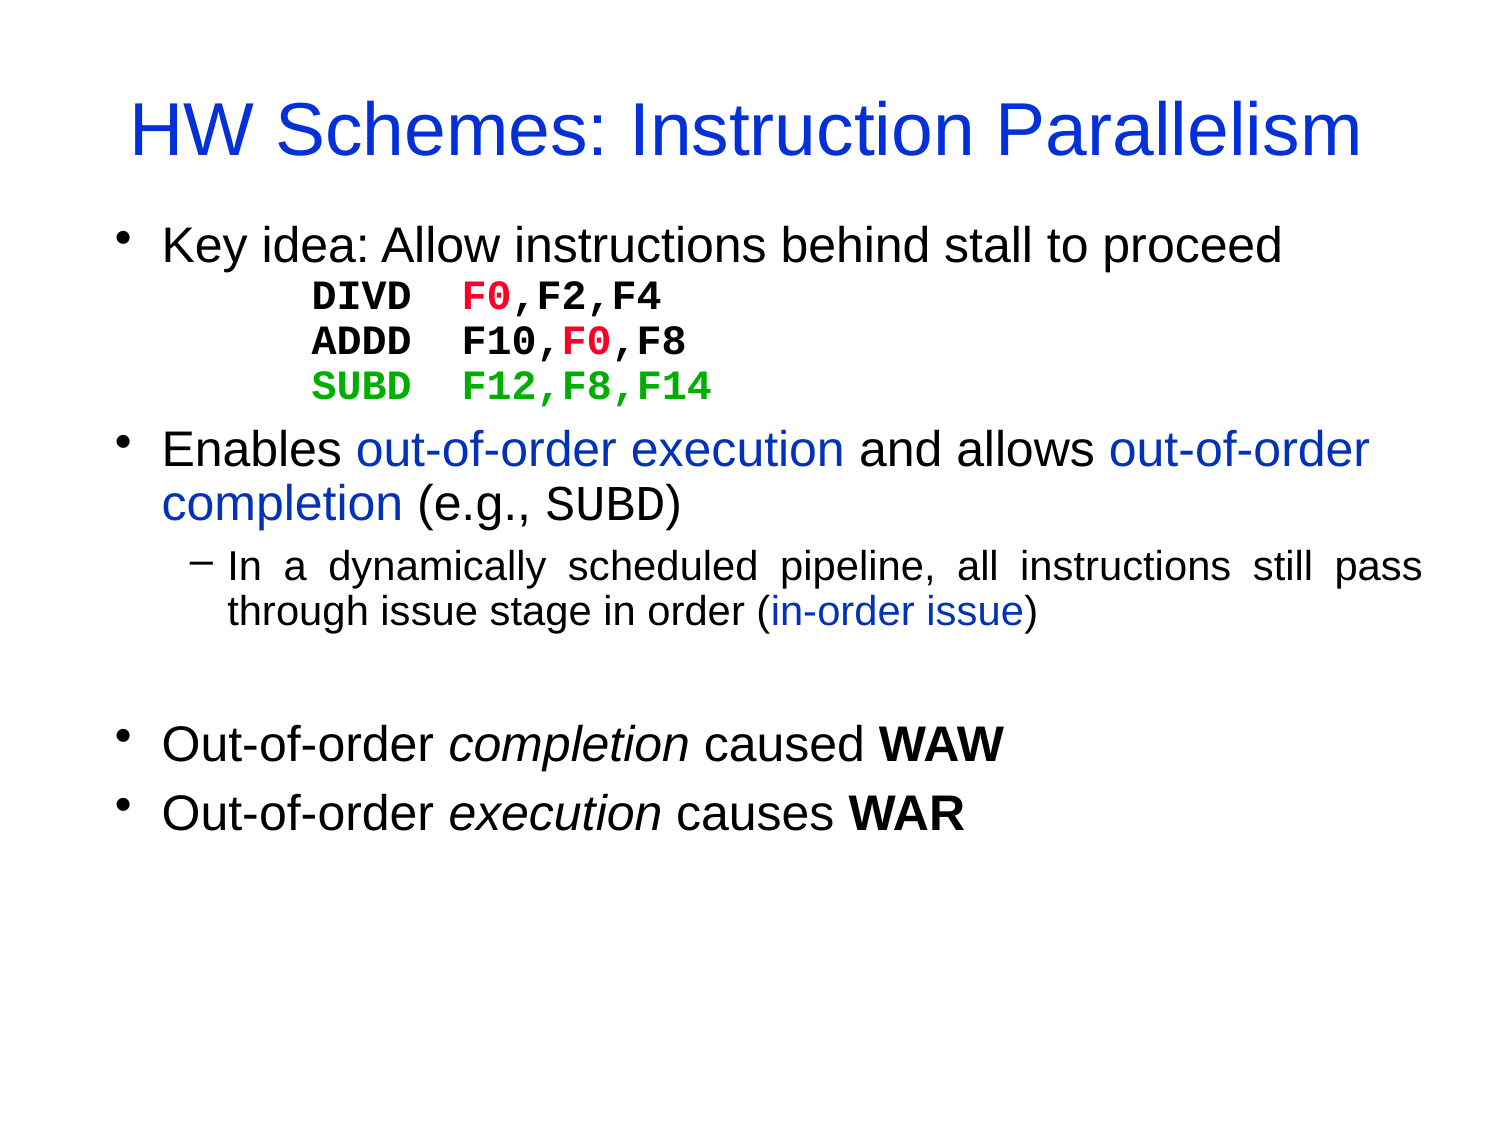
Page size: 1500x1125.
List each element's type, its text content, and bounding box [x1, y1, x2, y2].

list Key idea: Allow instructions behind stall to proceed DIVD F0,F2,F4 ADDD F10,F0,F8 SUBD F12,F8,F14 Enables out-of-order execution and allows out-of-order completion (e.g., SUBD) In a dynamically scheduled pipeline, all instructions still pass through issue stage in order (in-order issue) Out-of-order completion caused WAW Out-of-order execution causes WAR [99, 212, 1439, 1009]
title HW Schemes: Instruction Parallelism [50, 37, 1444, 225]
